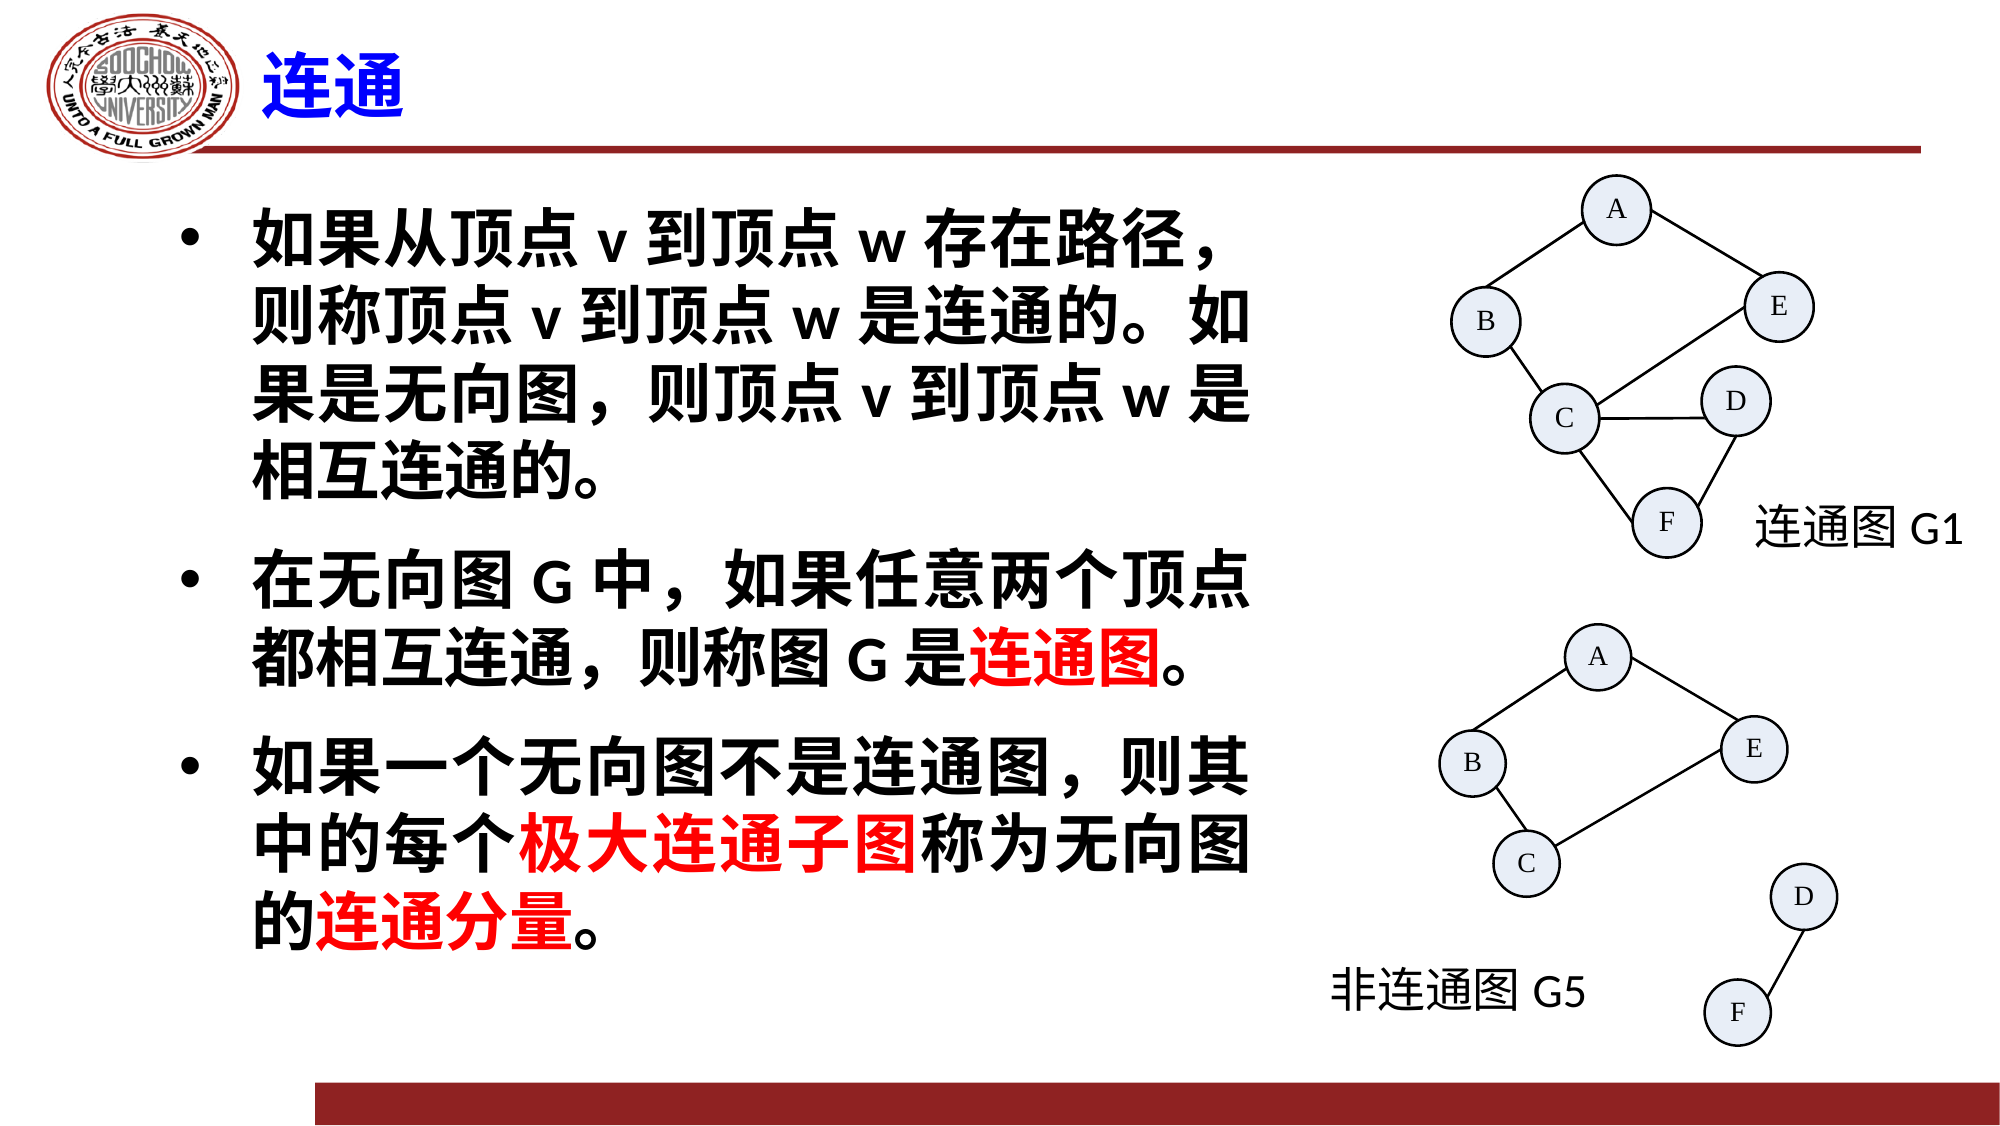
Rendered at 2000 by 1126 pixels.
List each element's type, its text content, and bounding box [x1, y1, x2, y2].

title 连通 [242, 30, 1921, 138]
text_box 非连通图G5 [1314, 952, 1431, 1025]
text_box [1436, 621, 1839, 1047]
picture [40, 9, 246, 163]
list 如果从顶点v到顶点w存在路径，则称顶点v到顶点w是连通的。如果是无向图，则顶点v到顶点w是相互连通的。 在无向图G中，如果任意两个顶点都相互连通，则称图G是连通图。 如果一个无向图不是连通图，则其中的每个极大连通子图称为无向图的连通分量。 [159, 188, 1272, 1071]
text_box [1448, 172, 1816, 559]
text_box 连通图G1 [1820, 489, 1979, 562]
